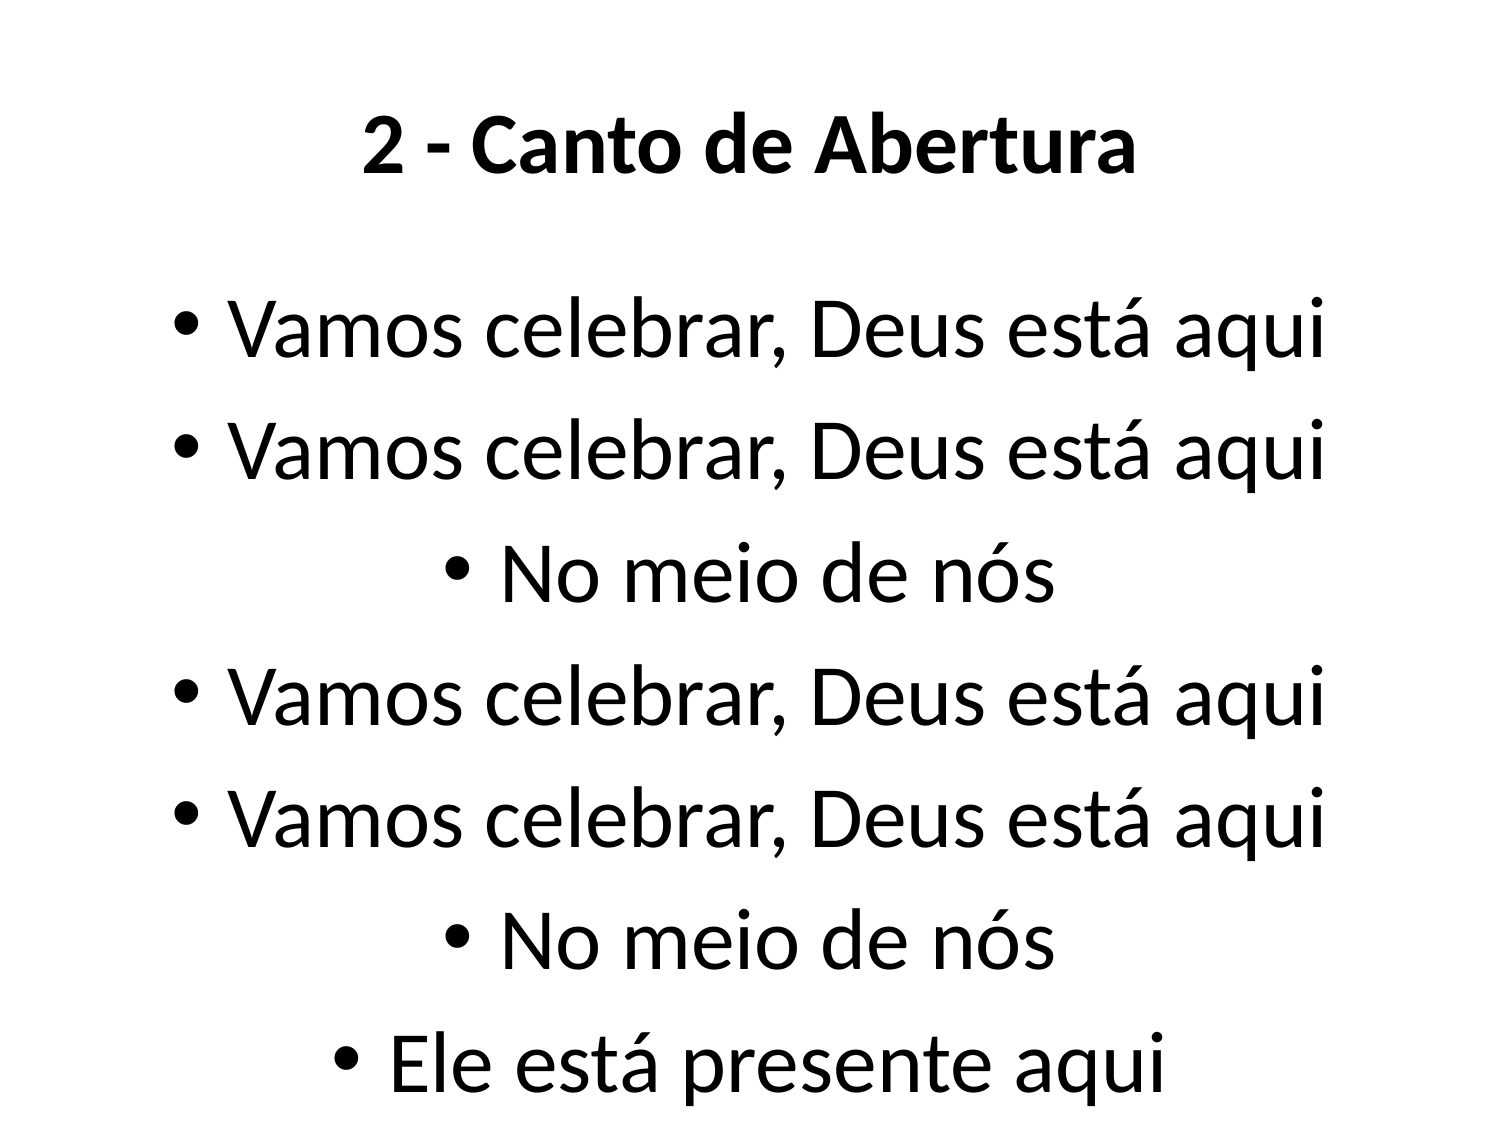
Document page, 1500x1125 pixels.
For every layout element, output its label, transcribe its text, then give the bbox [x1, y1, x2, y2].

list Vamos celebrar, Deus está aqui Vamos celebrar, Deus está aqui No meio de nós Vamos celebrar, Deus está aqui Vamos celebrar, Deus está aqui No meio de nós Ele está presente aqui [75, 262, 1425, 1005]
title 2 - Canto de Abertura [75, 45, 1425, 233]
